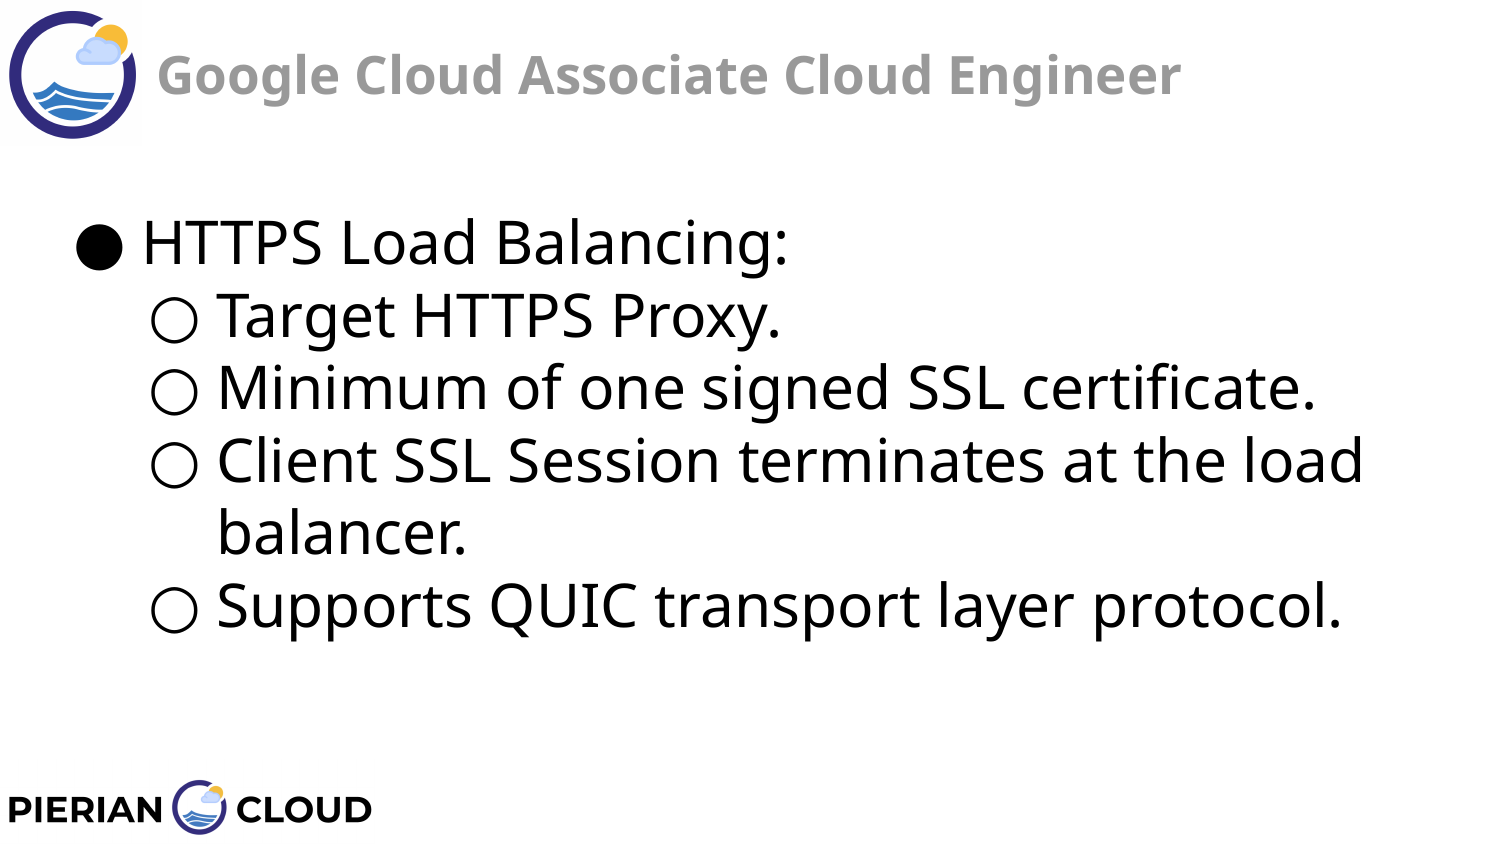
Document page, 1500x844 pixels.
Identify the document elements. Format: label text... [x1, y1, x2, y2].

title Google Cloud Associate Cloud Engineer [146, 25, 1420, 120]
subtitle HTTPS Load Balancing: Target HTTPS Proxy. Minimum of one signed SSL certificate. Client SSL Session terminates at the load balancer. Supports QUIC transport layer protocol. [51, 189, 1476, 750]
picture [0, 0, 142, 146]
picture [0, 758, 375, 844]
